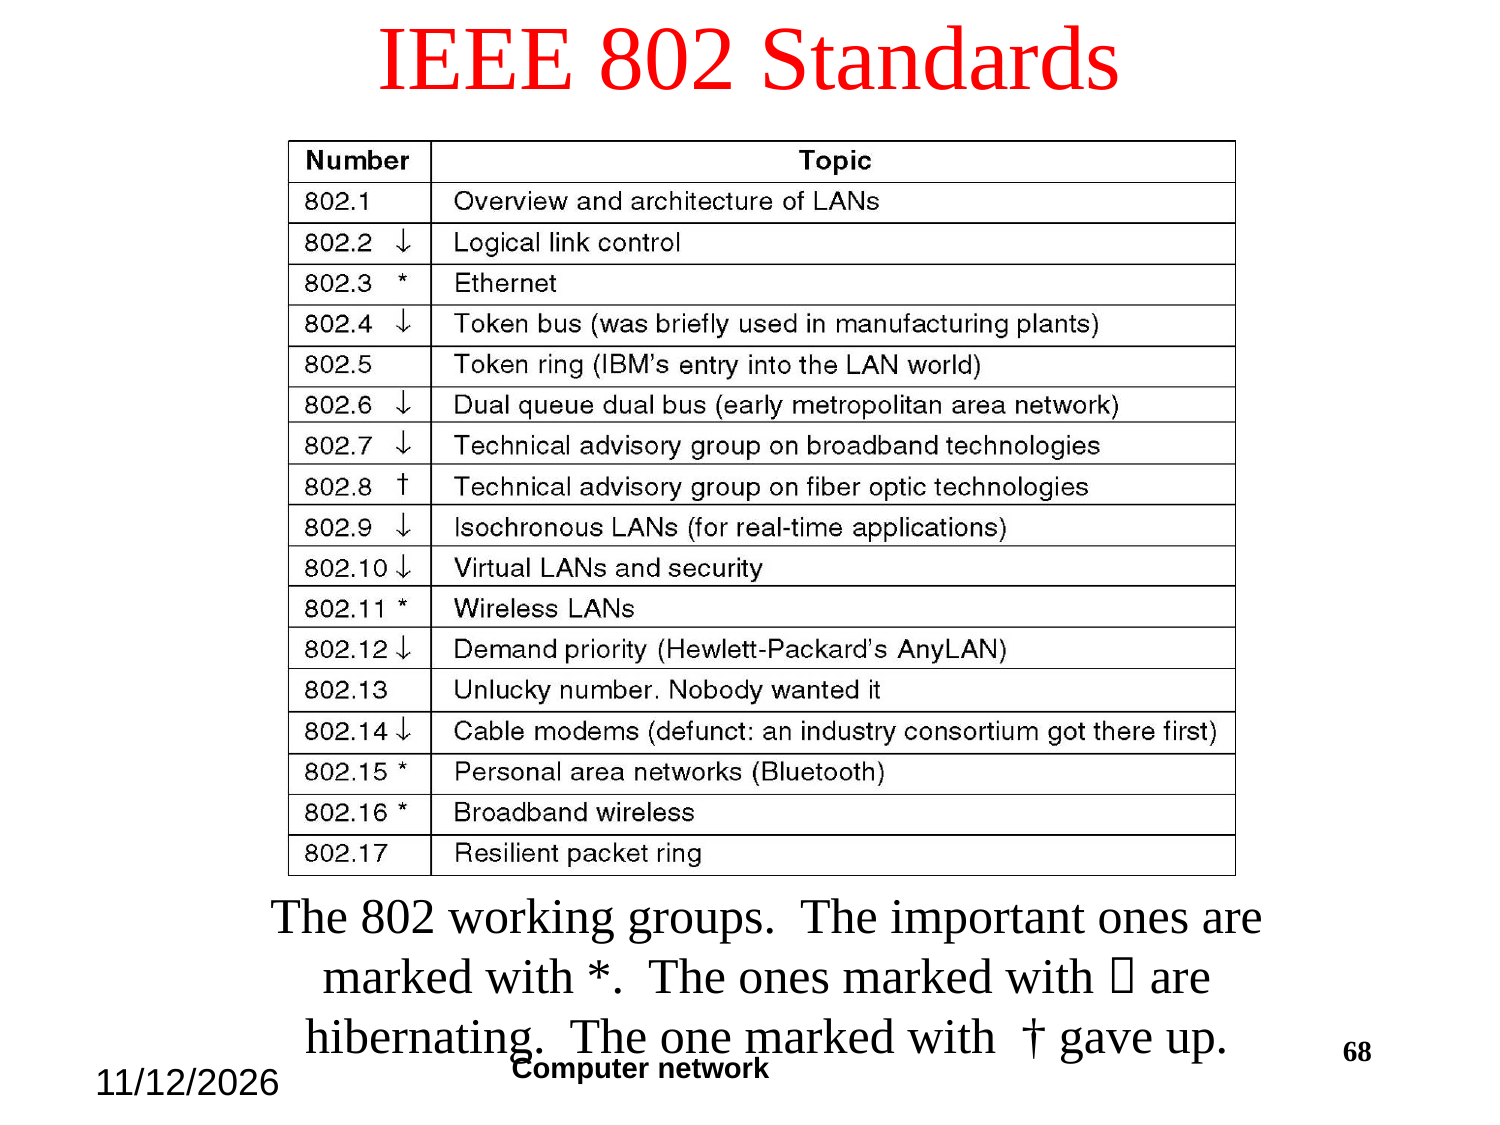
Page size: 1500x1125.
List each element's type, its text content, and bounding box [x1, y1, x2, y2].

title IEEE 802 Standards [0, 0, 1500, 147]
text_box The 802 working groups. The important ones are marked with *. The ones marked with  are hibernating. The one marked with † gave up. [221, 876, 1313, 1071]
picture [272, 139, 1236, 877]
footer Computer network [344, 1071, 988, 1101]
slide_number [30, 1049, 344, 1125]
slide_number 68 [1074, 1024, 1388, 1101]
